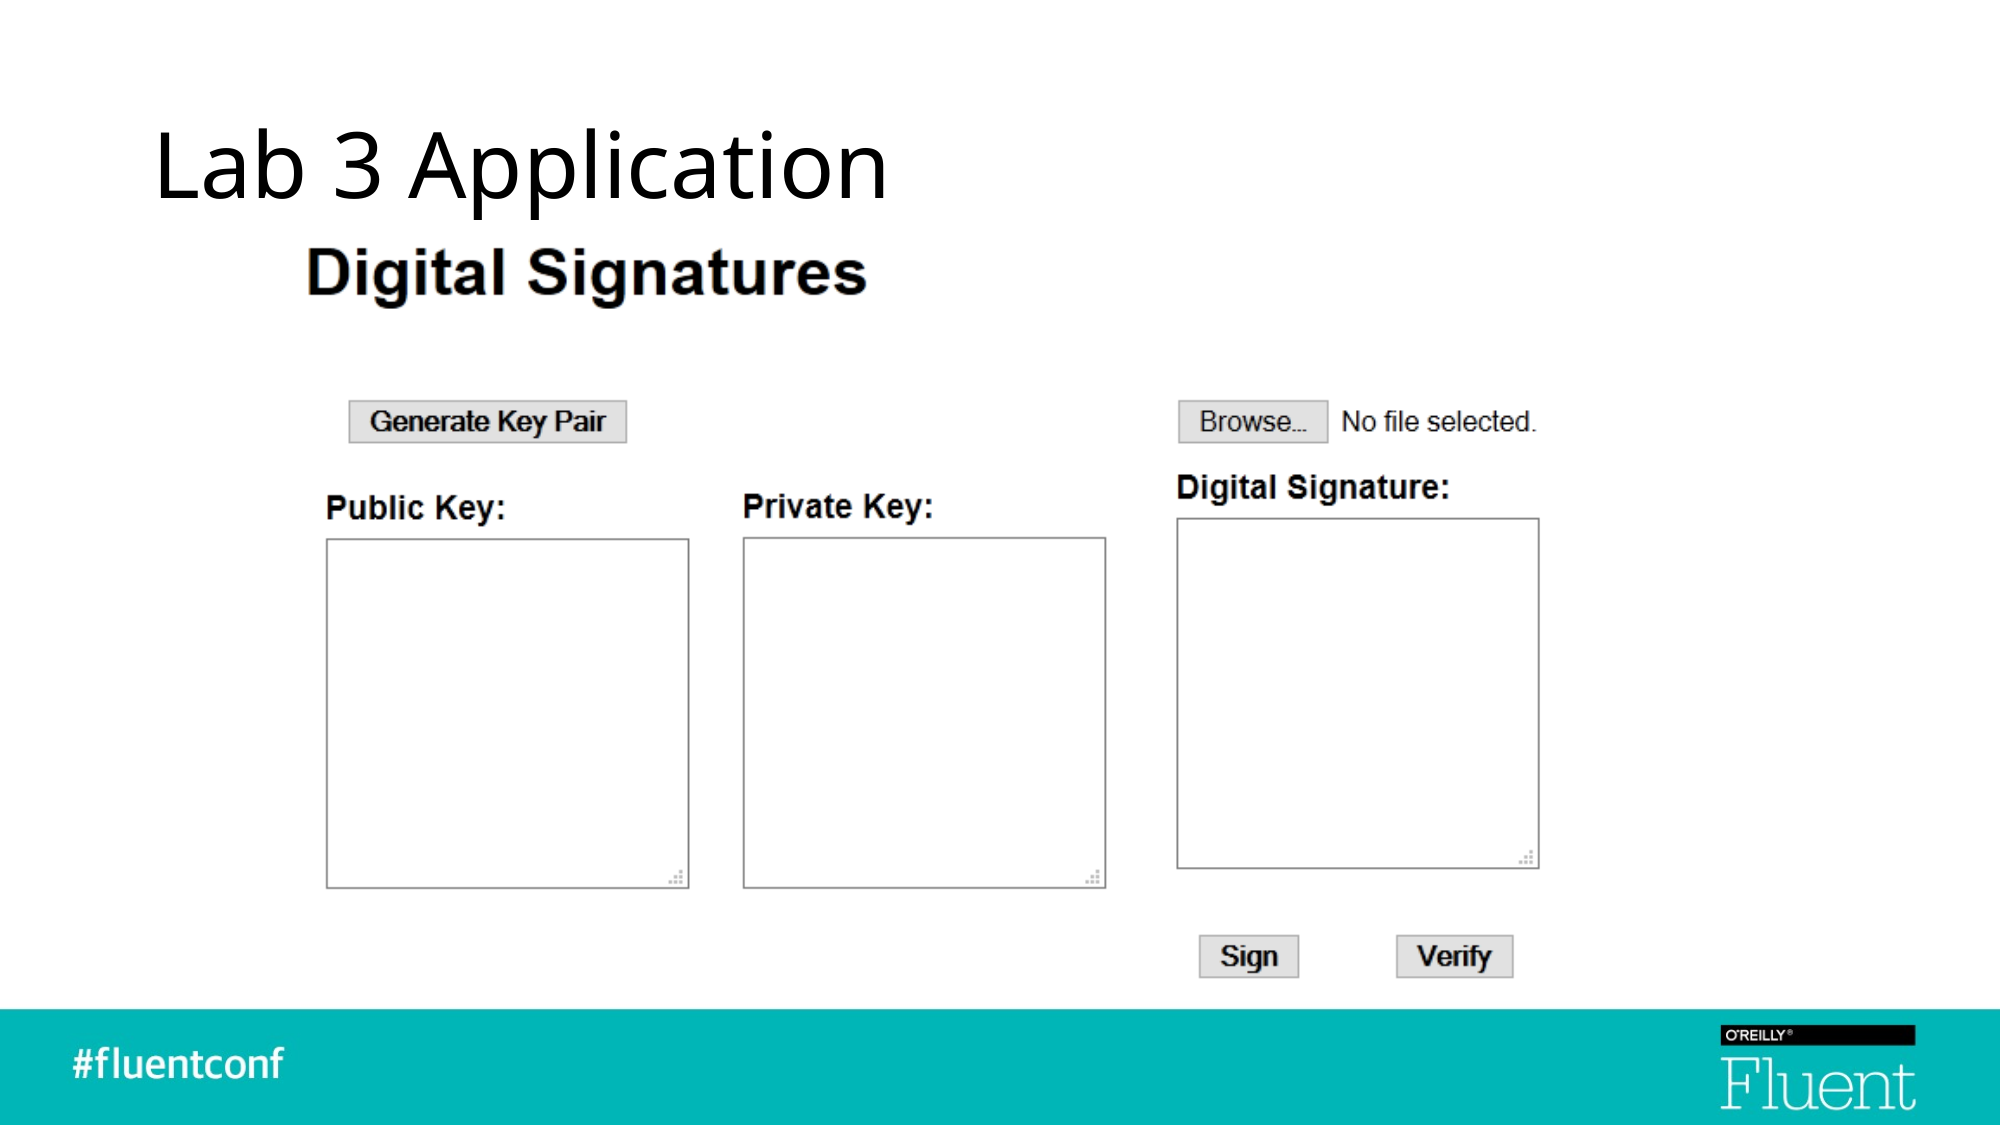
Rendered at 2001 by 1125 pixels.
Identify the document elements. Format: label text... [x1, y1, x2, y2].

picture [0, 0, 2000, 1125]
title Lab 3 Application [137, 59, 1863, 278]
